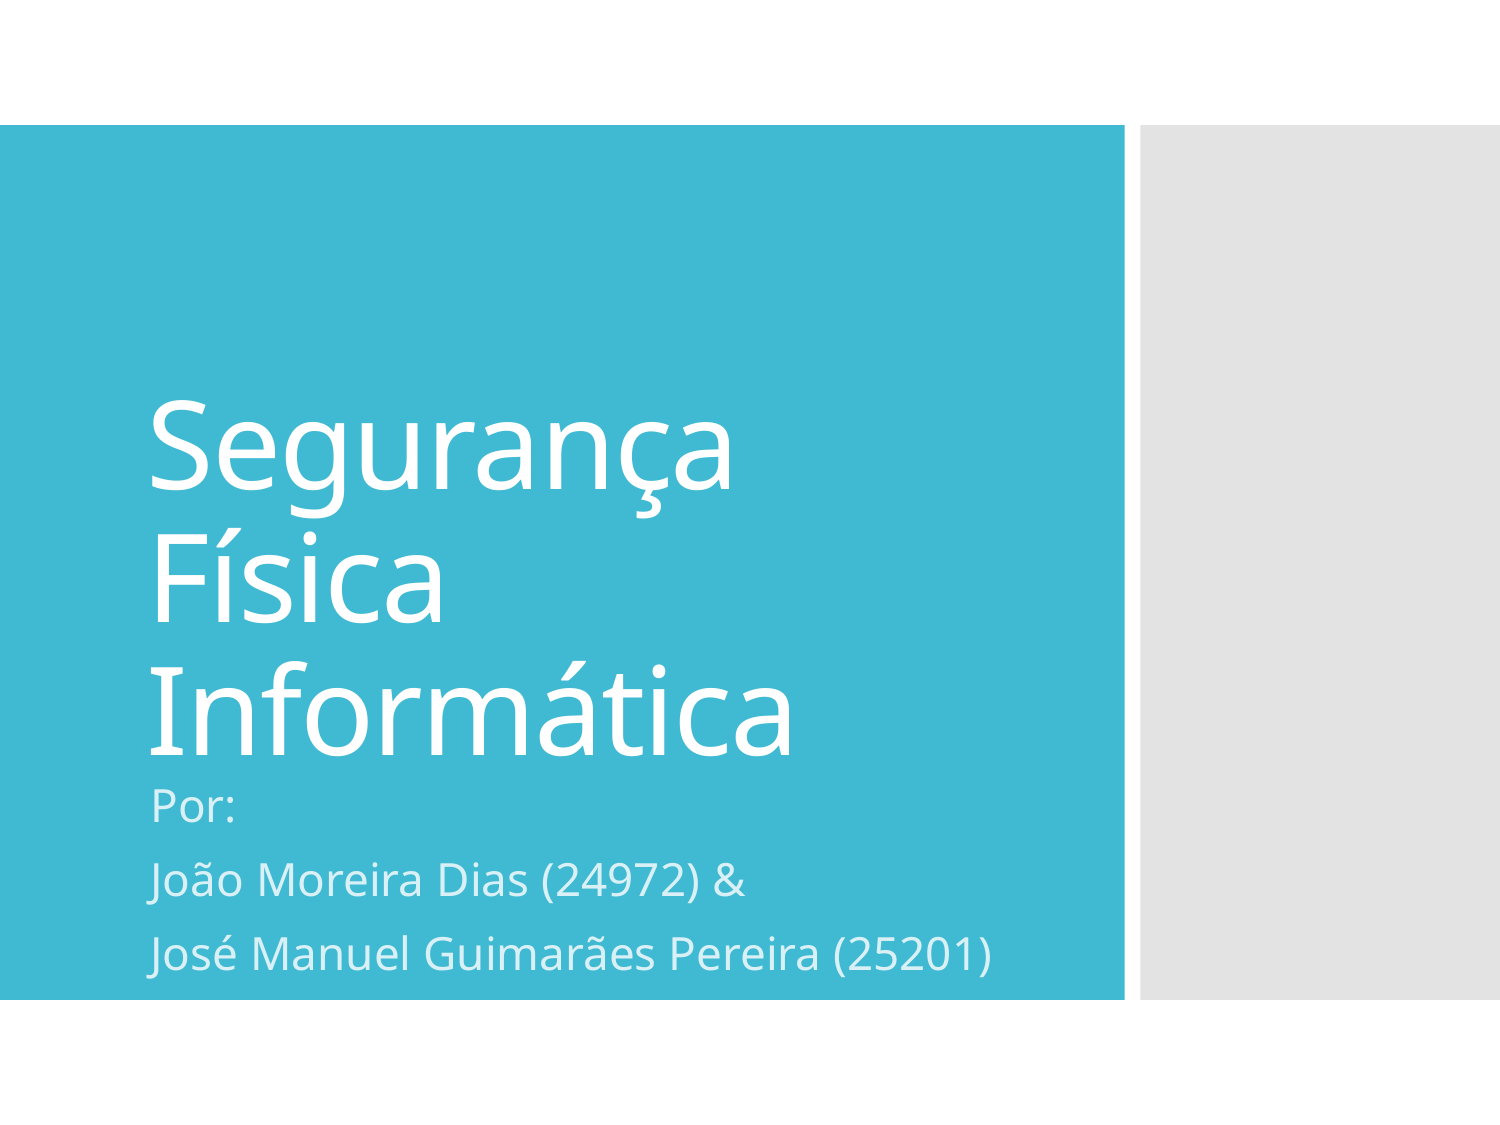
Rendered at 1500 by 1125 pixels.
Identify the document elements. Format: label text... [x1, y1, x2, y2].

title Segurança Física Informática [131, 255, 1032, 790]
subtitle Por: João Moreira Dias (24972) & José Manuel Guimarães Pereira (25201) [135, 775, 1036, 1094]
